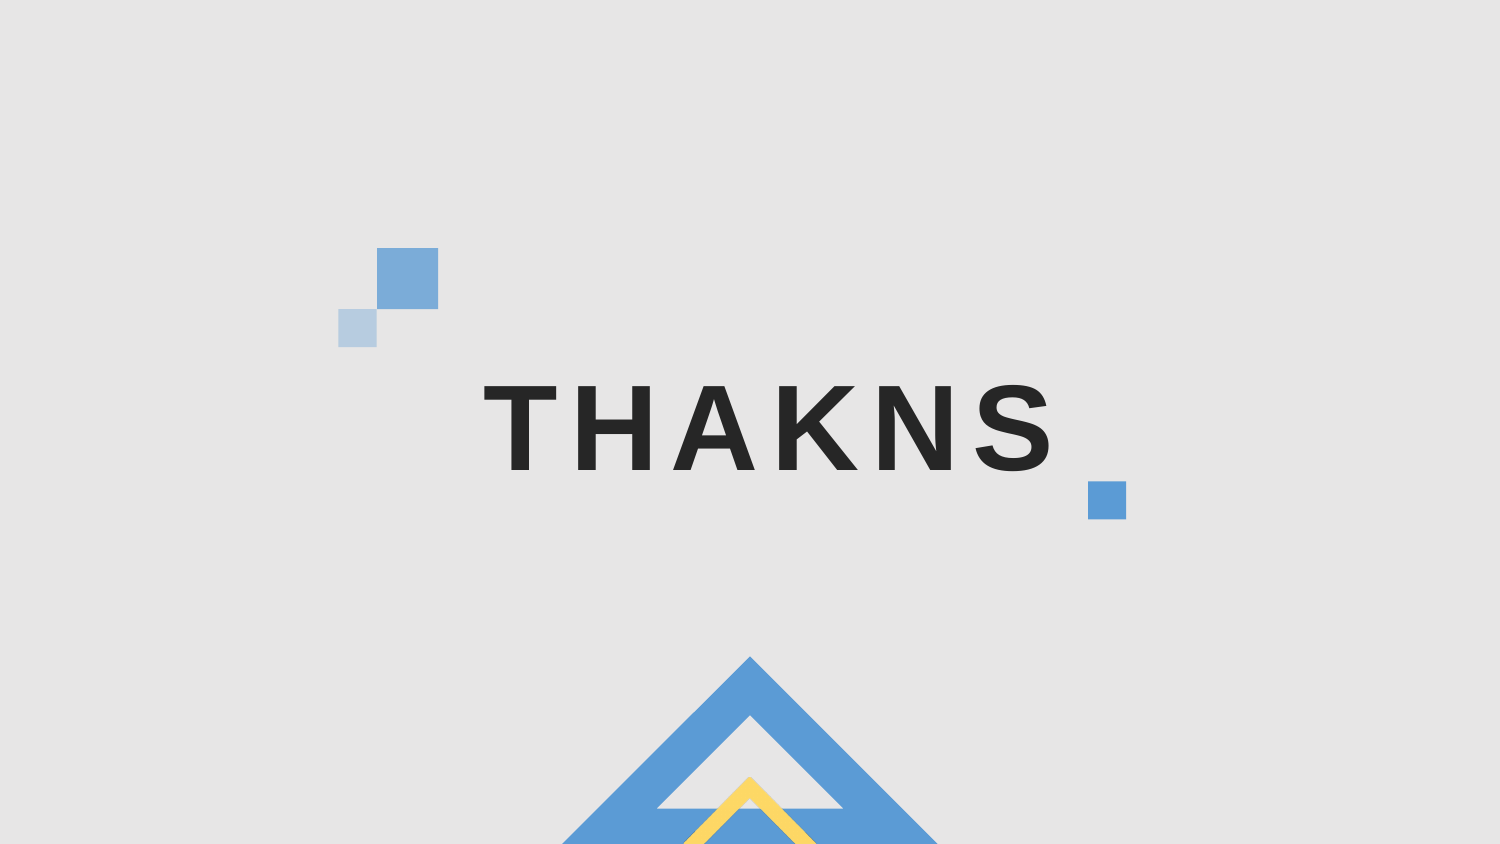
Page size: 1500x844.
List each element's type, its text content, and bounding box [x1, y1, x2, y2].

title THAKNS [440, 340, 1097, 489]
